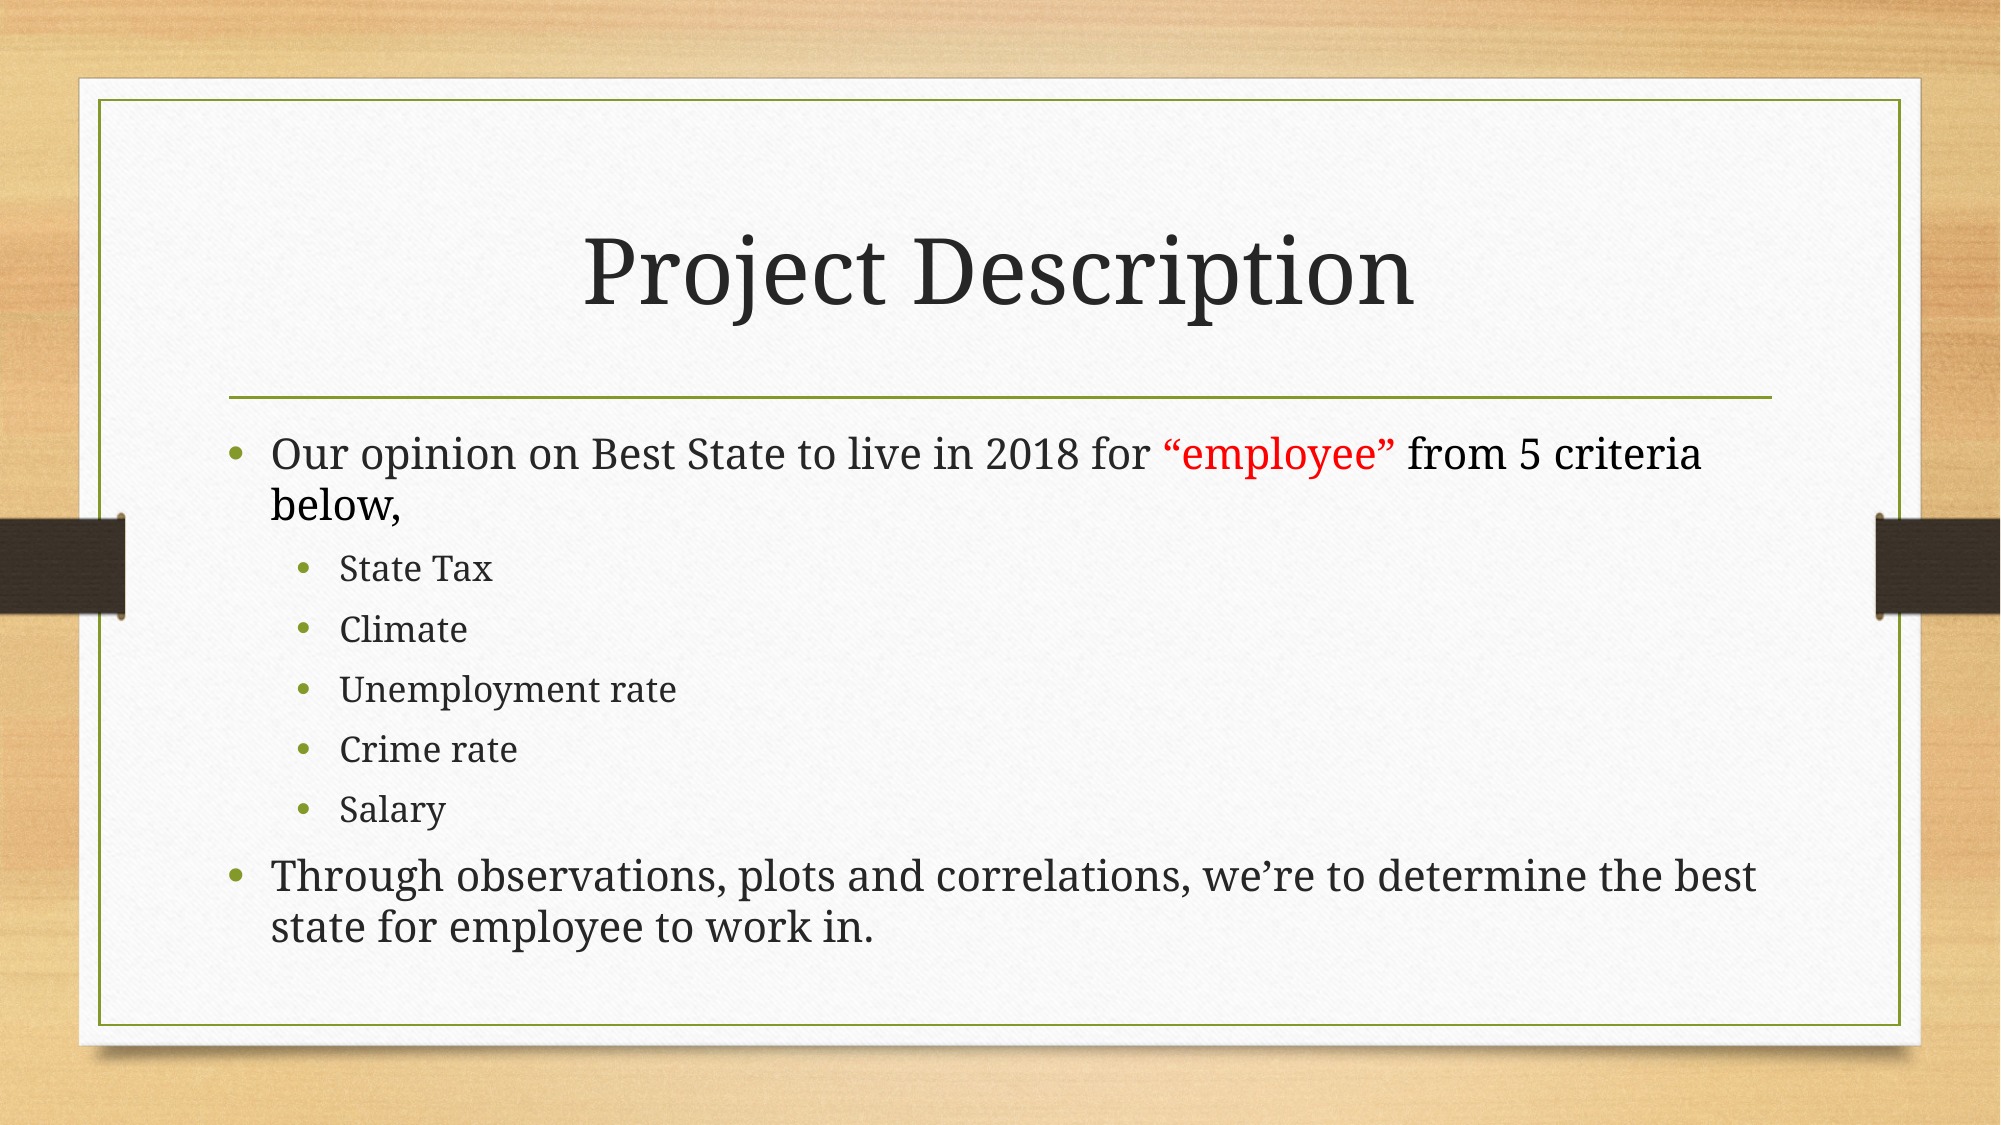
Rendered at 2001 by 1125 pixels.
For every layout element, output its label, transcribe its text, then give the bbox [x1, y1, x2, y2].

picture [0, 0, 2001, 1125]
list Our opinion on Best State to live in 2018 for “employee” from 5 criteria below, State Tax Climate Unemployment rate Crime rate Salary Through observations, plots and correlations, we’re to determine the best state for employee to work in. [212, 419, 1788, 964]
title Project Description [212, 161, 1788, 375]
